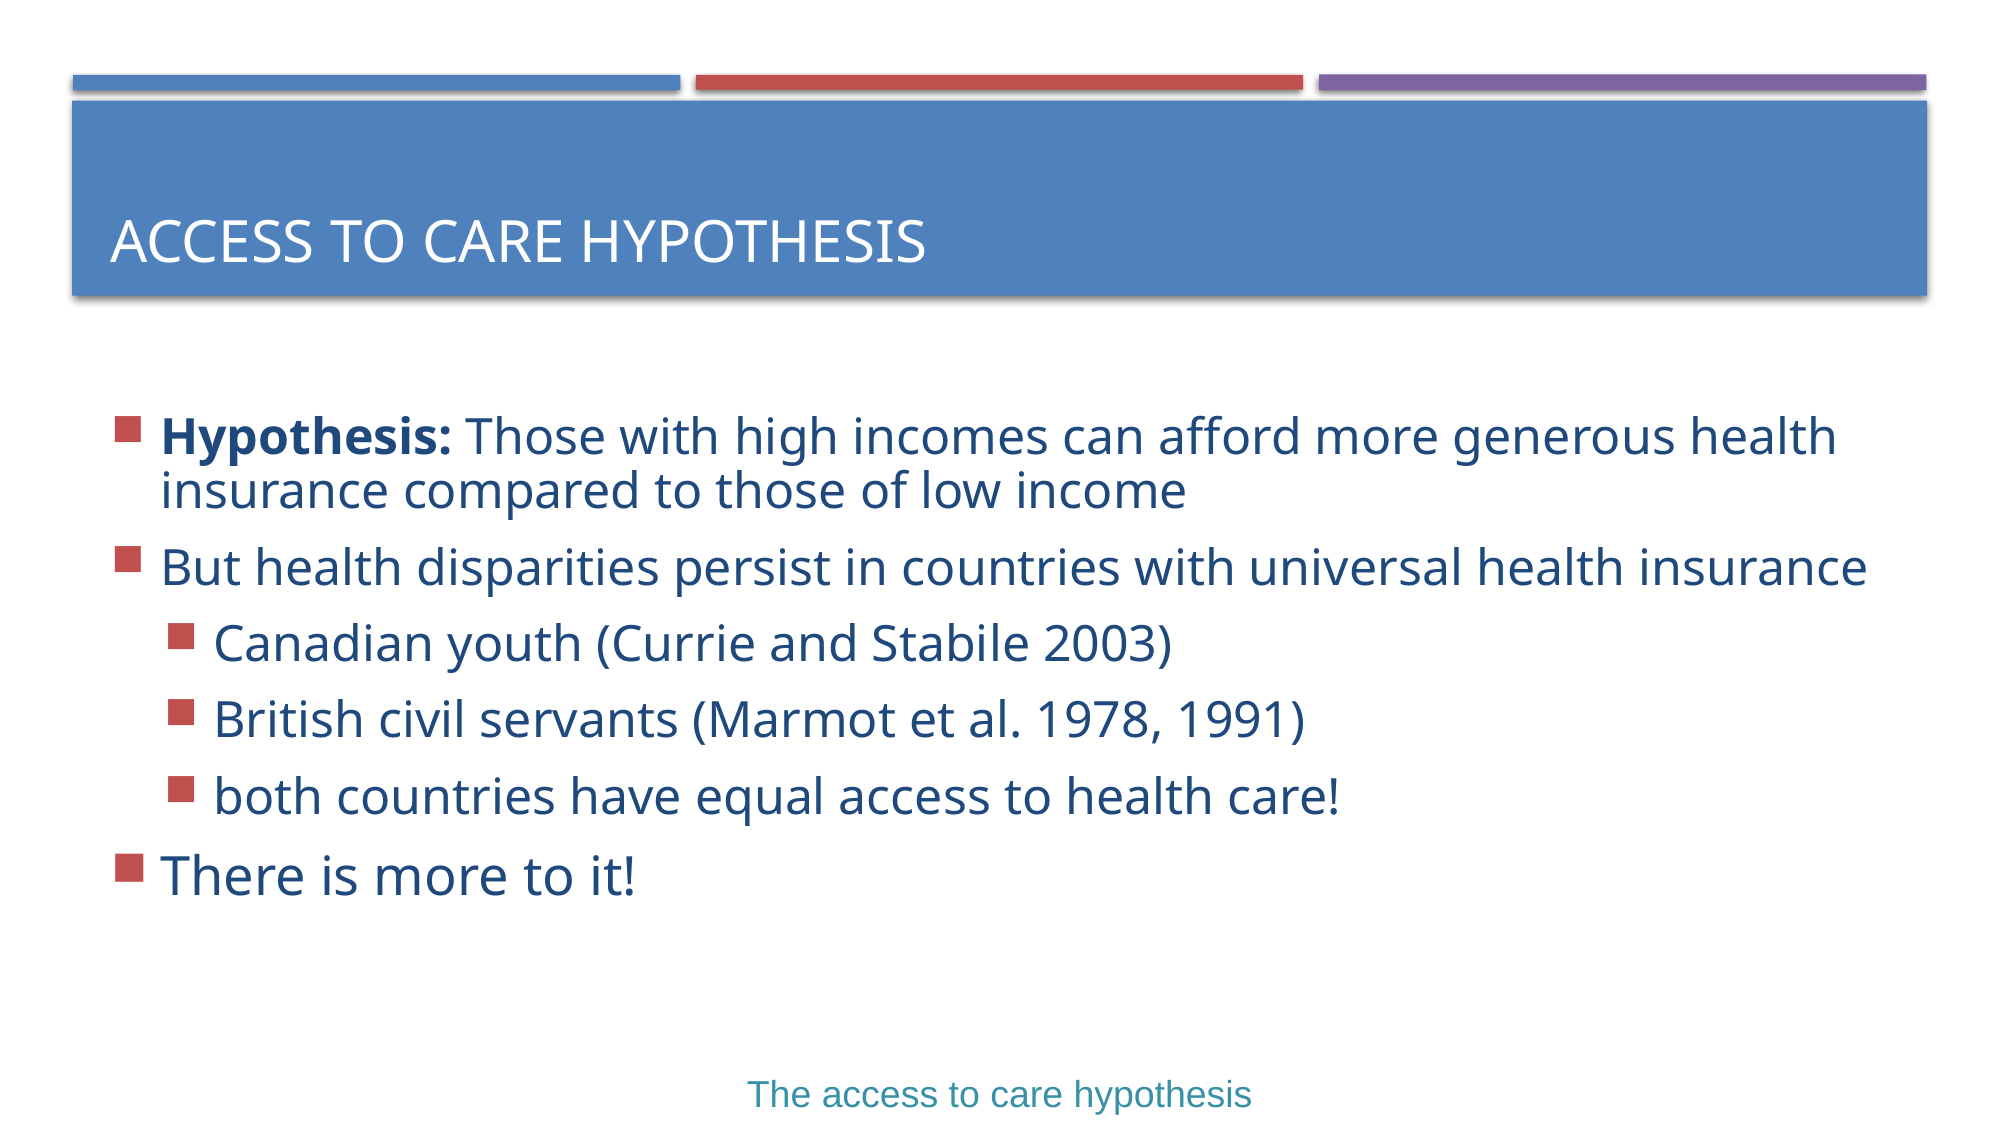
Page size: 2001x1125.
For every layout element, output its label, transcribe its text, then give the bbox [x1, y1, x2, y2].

text_box The access to care hypothesis [249, 1062, 1750, 1123]
text_box Access to care hypothesis [95, 115, 1905, 282]
text_box Hypothesis: Those with high incomes can afford more generous health insurance compared to those of low income But health disparities persist in countries with universal health insurance Canadian youth (Currie and Stabile 2003) British civil servants (Marmot et al. 1978, 1991) both countries have equal access to health care! There is more to it! [95, 357, 1905, 961]
